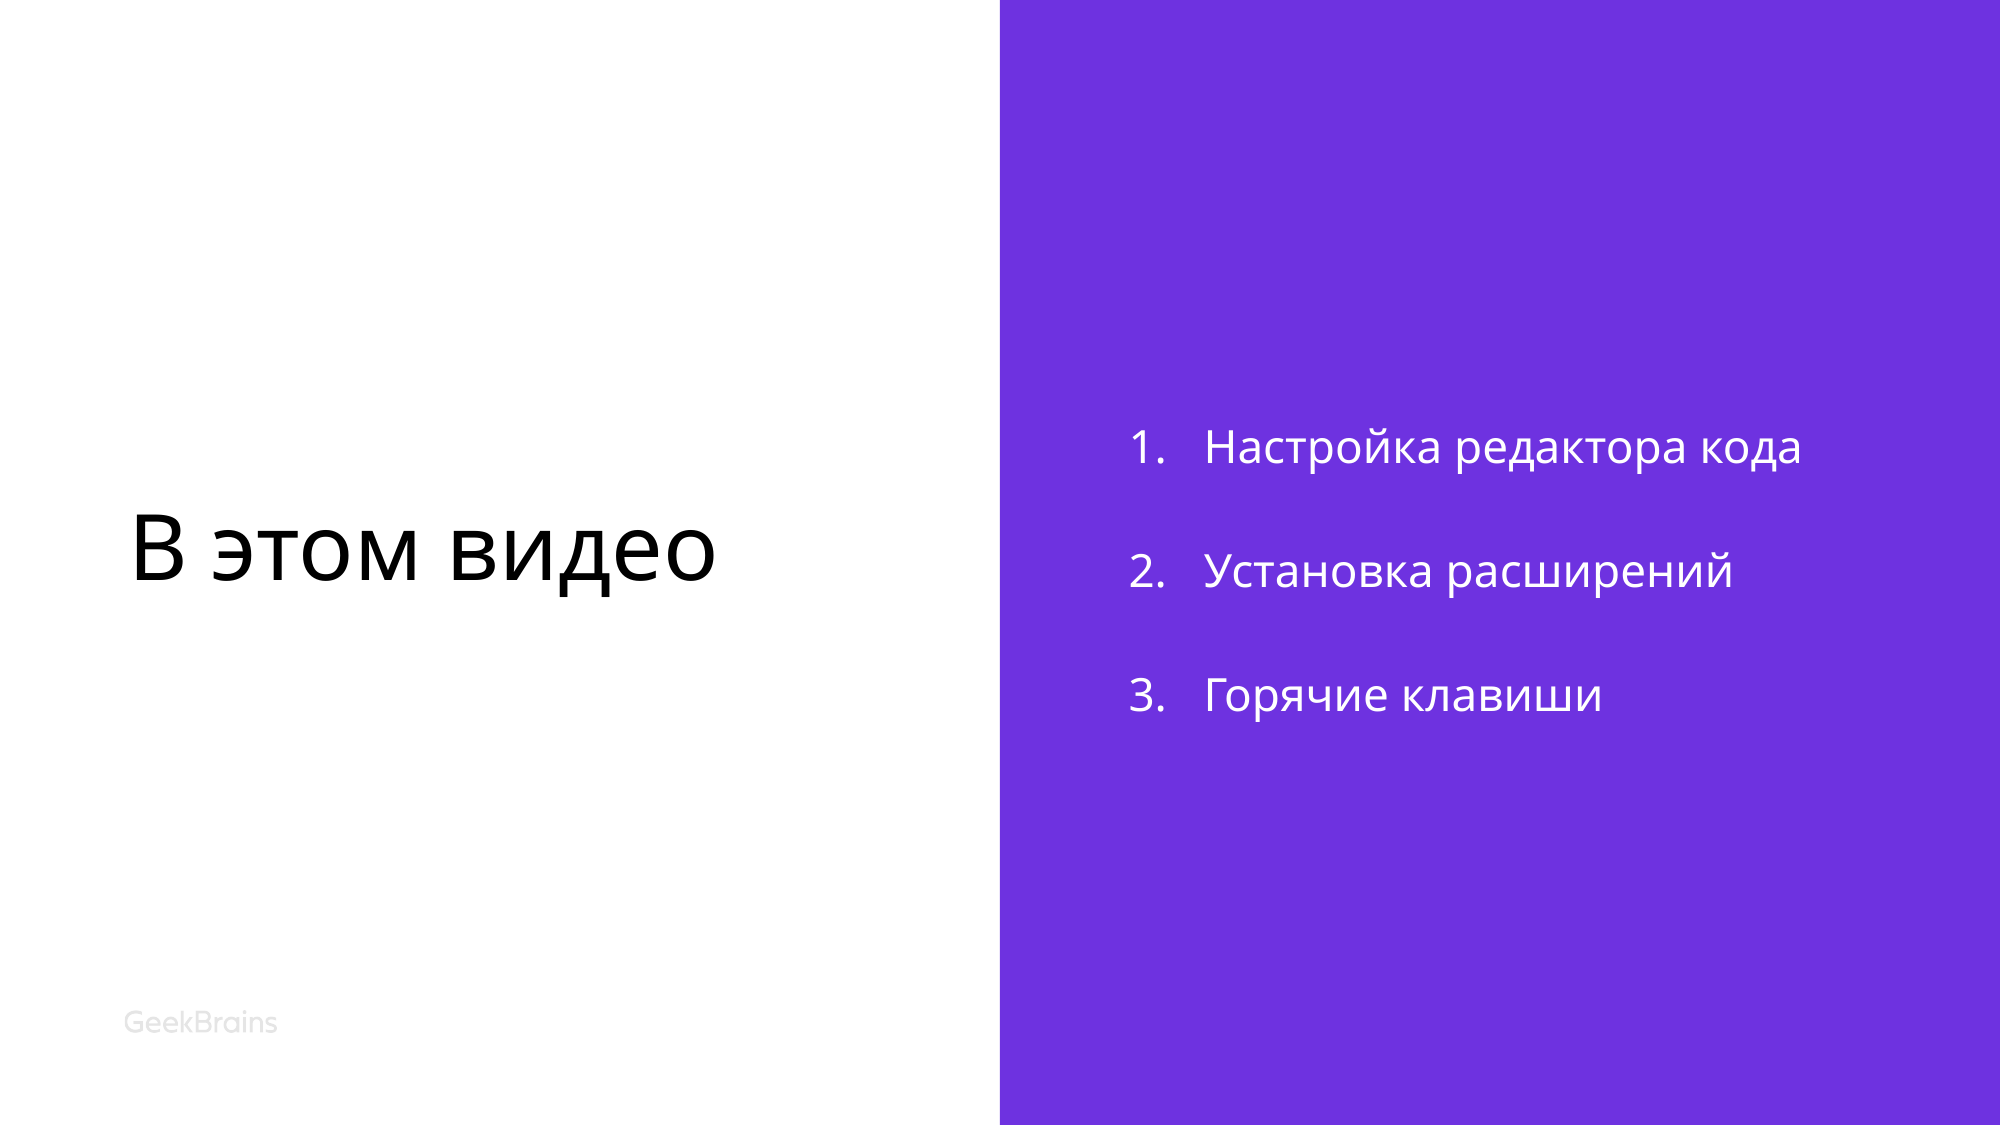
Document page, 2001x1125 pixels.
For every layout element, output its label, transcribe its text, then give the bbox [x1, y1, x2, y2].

title В этом видео [113, 113, 882, 1002]
list Настройка редактора кода Установка расширений Горячие клавиши [1113, 113, 1882, 1002]
picture [124, 1010, 277, 1033]
